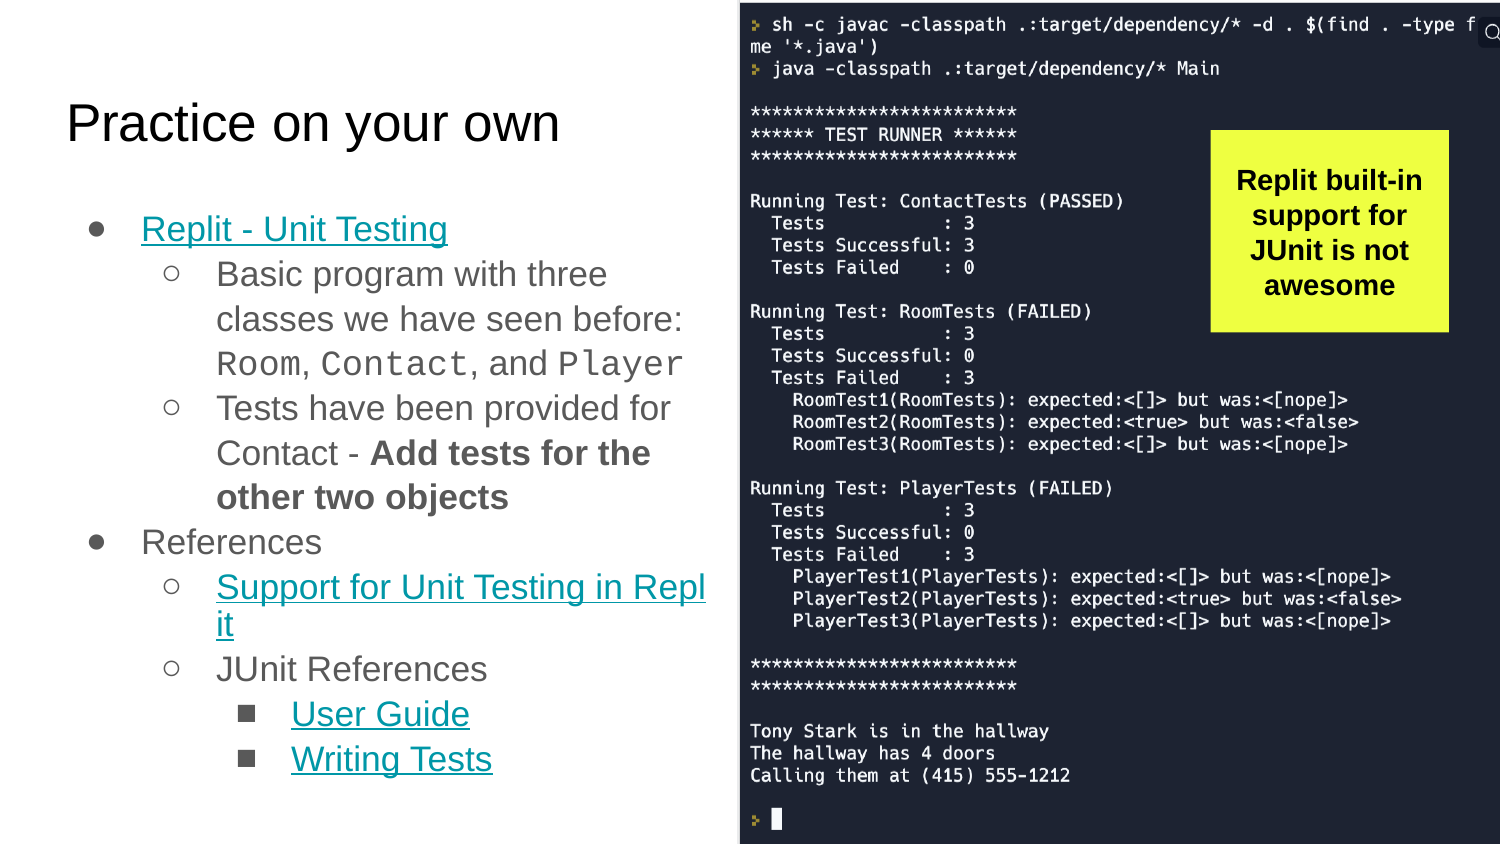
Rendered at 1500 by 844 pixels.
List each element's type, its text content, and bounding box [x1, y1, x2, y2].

list Replit - Unit Testing Basic program with three classes we have seen before: Room, Contact, and Player Tests have been provided for Contact - Add tests for the other two objects References Support for Unit Testing in Replit JUnit References User Guide Writing Tests [51, 189, 724, 829]
picture [737, 0, 1500, 844]
title Practice on your own [51, 72, 731, 167]
